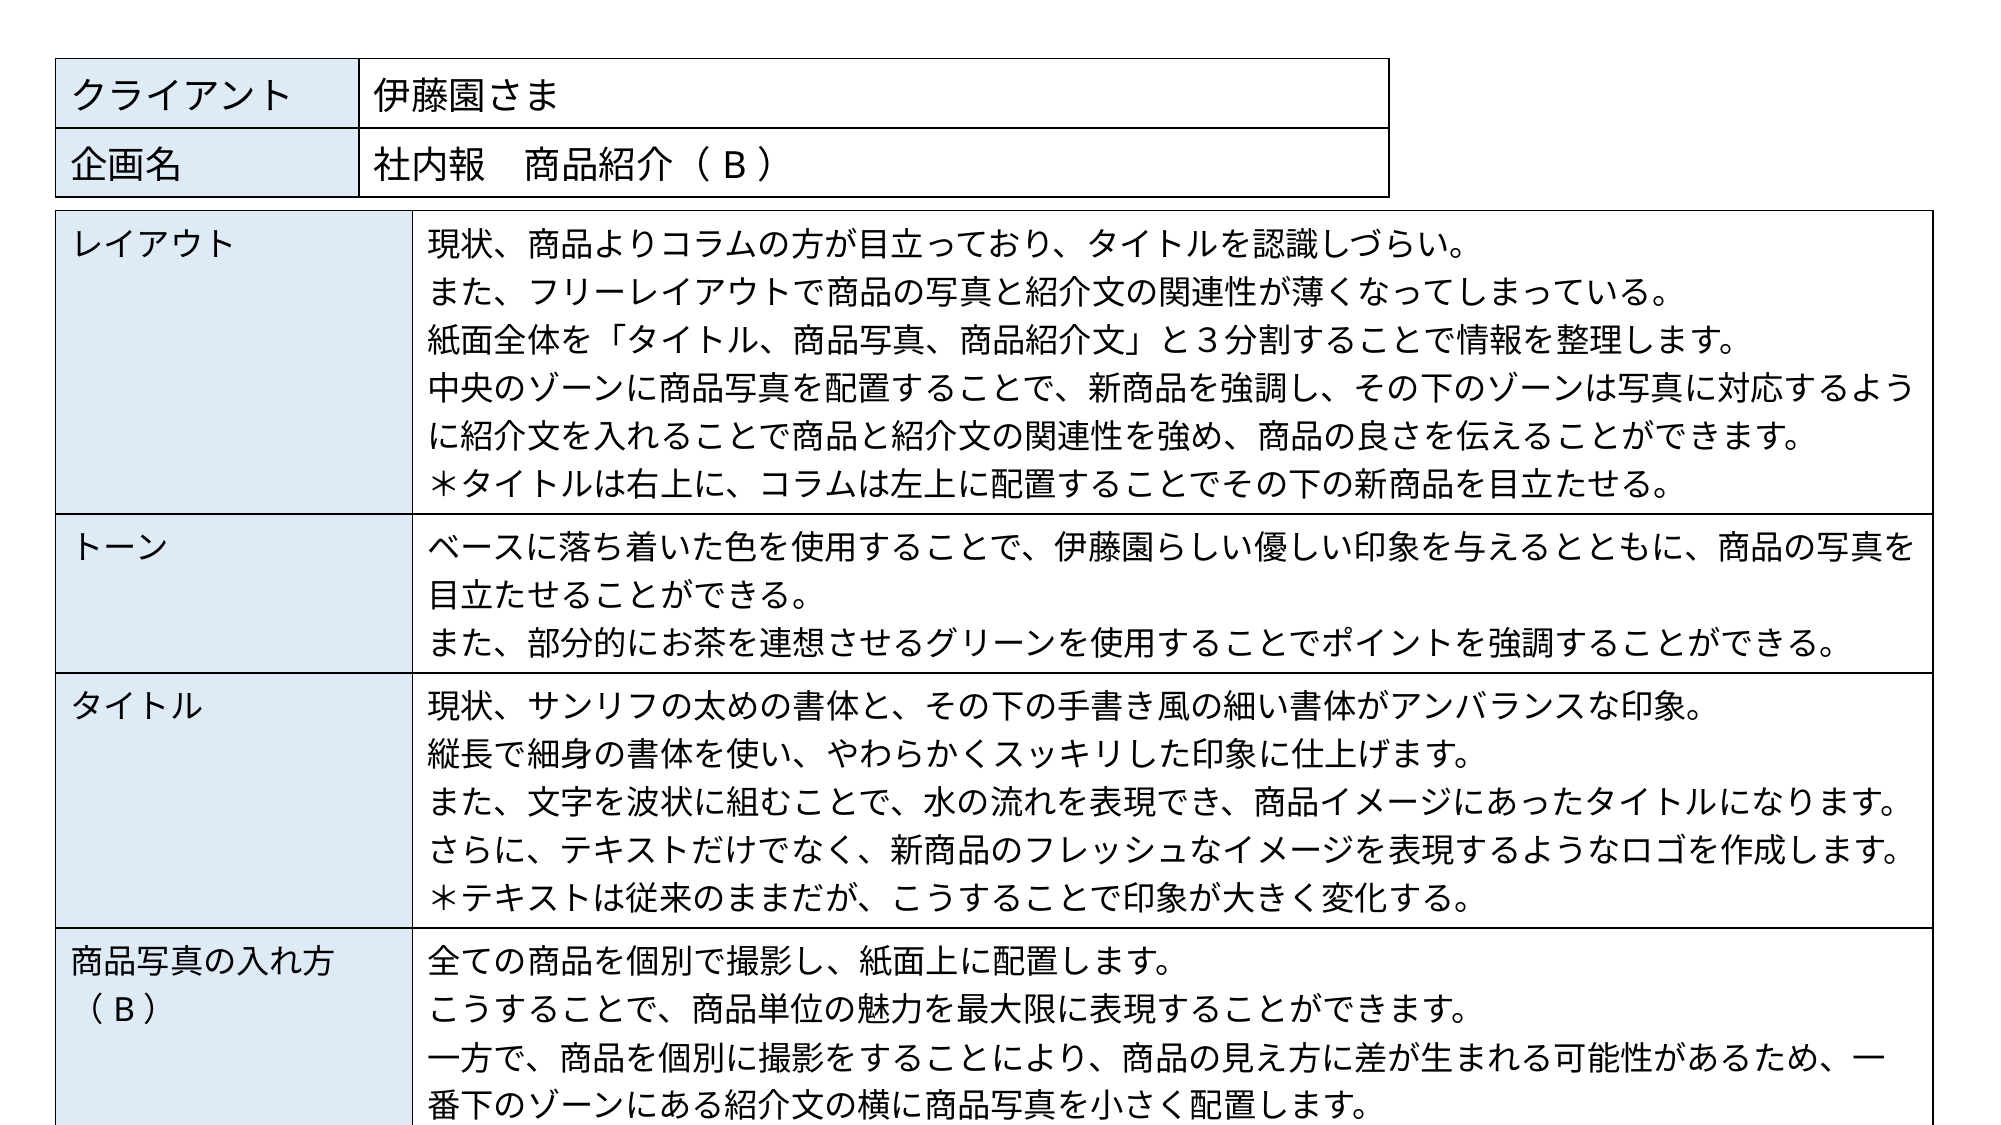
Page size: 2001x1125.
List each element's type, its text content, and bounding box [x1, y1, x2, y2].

table_header クライアント [56, 59, 358, 127]
table_cell 企画名 [56, 129, 358, 196]
table_header 現状、商品よりコラムの方が目立っており、タイトルを認識しづらい。 また、フリーレイアウトで商品の写真と紹介文の関連性が薄くなってしまっている。 紙面全体を「タイトル、商品写真、商品紹介文」と３分割することで情報を整理します。 中央のゾーンに商品写真を配置することで、新商品を強調し、その下のゾーンは写真に対応するように紹介文を入れることで商品と紹介文の関連性を強め、商品の良さを伝えることができます。 ＊タイトルは右上に、コラムは左上に配置することでその下の新商品を目立たせる。 [413, 211, 1932, 513]
table_cell 商品写真の入れ方 （B） [56, 929, 412, 1125]
table_cell ベースに落ち着いた色を使用することで、伊藤園らしい優しい印象を与えるとともに、商品の写真を目立たせることができる。 また、部分的にお茶を連想させるグリーンを使用することでポイントを強調することができる。 [413, 515, 1932, 672]
table_cell トーン [56, 515, 412, 672]
table_header レイアウト [56, 211, 412, 513]
table_cell タイトル [56, 674, 412, 927]
table_cell 社内報 商品紹介（B） [360, 129, 1388, 196]
table_header 伊藤園さま [360, 59, 1388, 127]
table_cell 現状、サンリフの太めの書体と、その下の手書き風の細い書体がアンバランスな印象。 縦長で細身の書体を使い、やわらかくスッキリした印象に仕上げます。 また、文字を波状に組むことで、水の流れを表現でき、商品イメージにあったタイトルになります。 さらに、テキストだけでなく、新商品のフレッシュなイメージを表現するようなロゴを作成します。 ＊テキストは従来のままだが、こうすることで印象が大きく変化する。 [413, 674, 1932, 927]
table_cell 全ての商品を個別で撮影し、紙面上に配置します。 こうすることで、商品単位の魅力を最大限に表現することができます。 一方で、商品を個別に撮影をすることにより、商品の見え方に差が生まれる可能性があるため、一番下のゾーンにある紹介文の横に商品写真を小さく配置します。 [413, 929, 1932, 1125]
